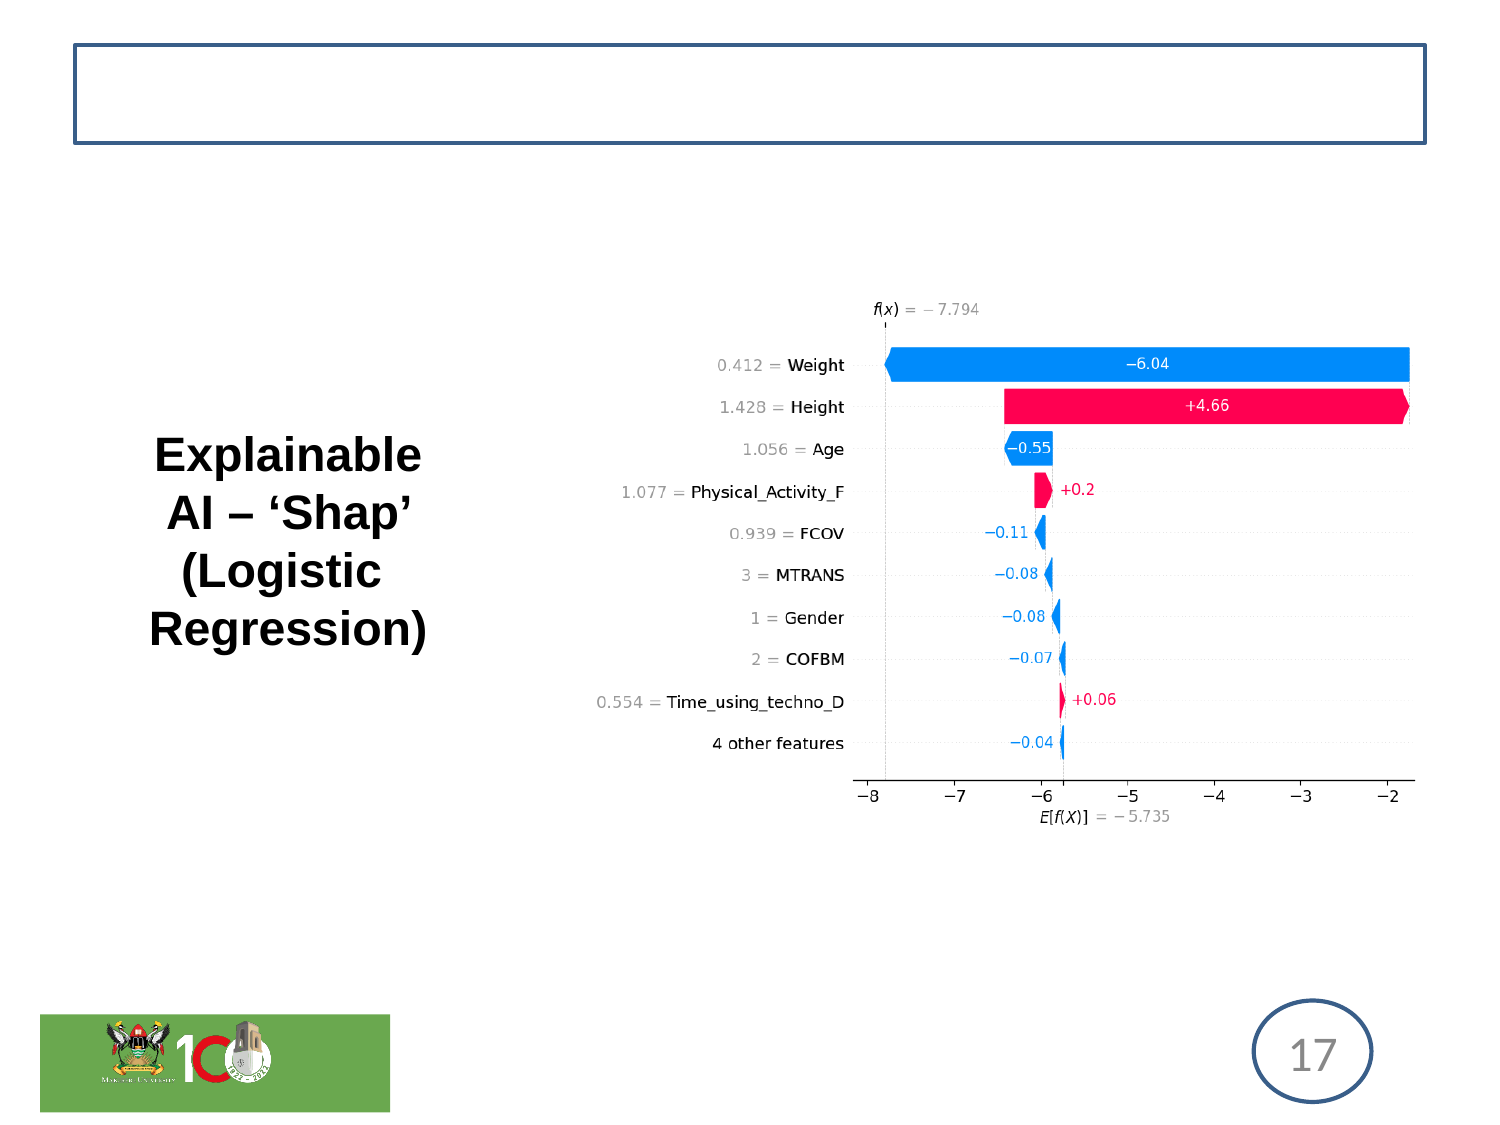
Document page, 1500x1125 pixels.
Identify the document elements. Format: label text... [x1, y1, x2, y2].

picture [99, 1017, 279, 1086]
title Explainable AI – ‘Shap’ (Logistic Regression) [126, 382, 450, 697]
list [587, 290, 1423, 834]
